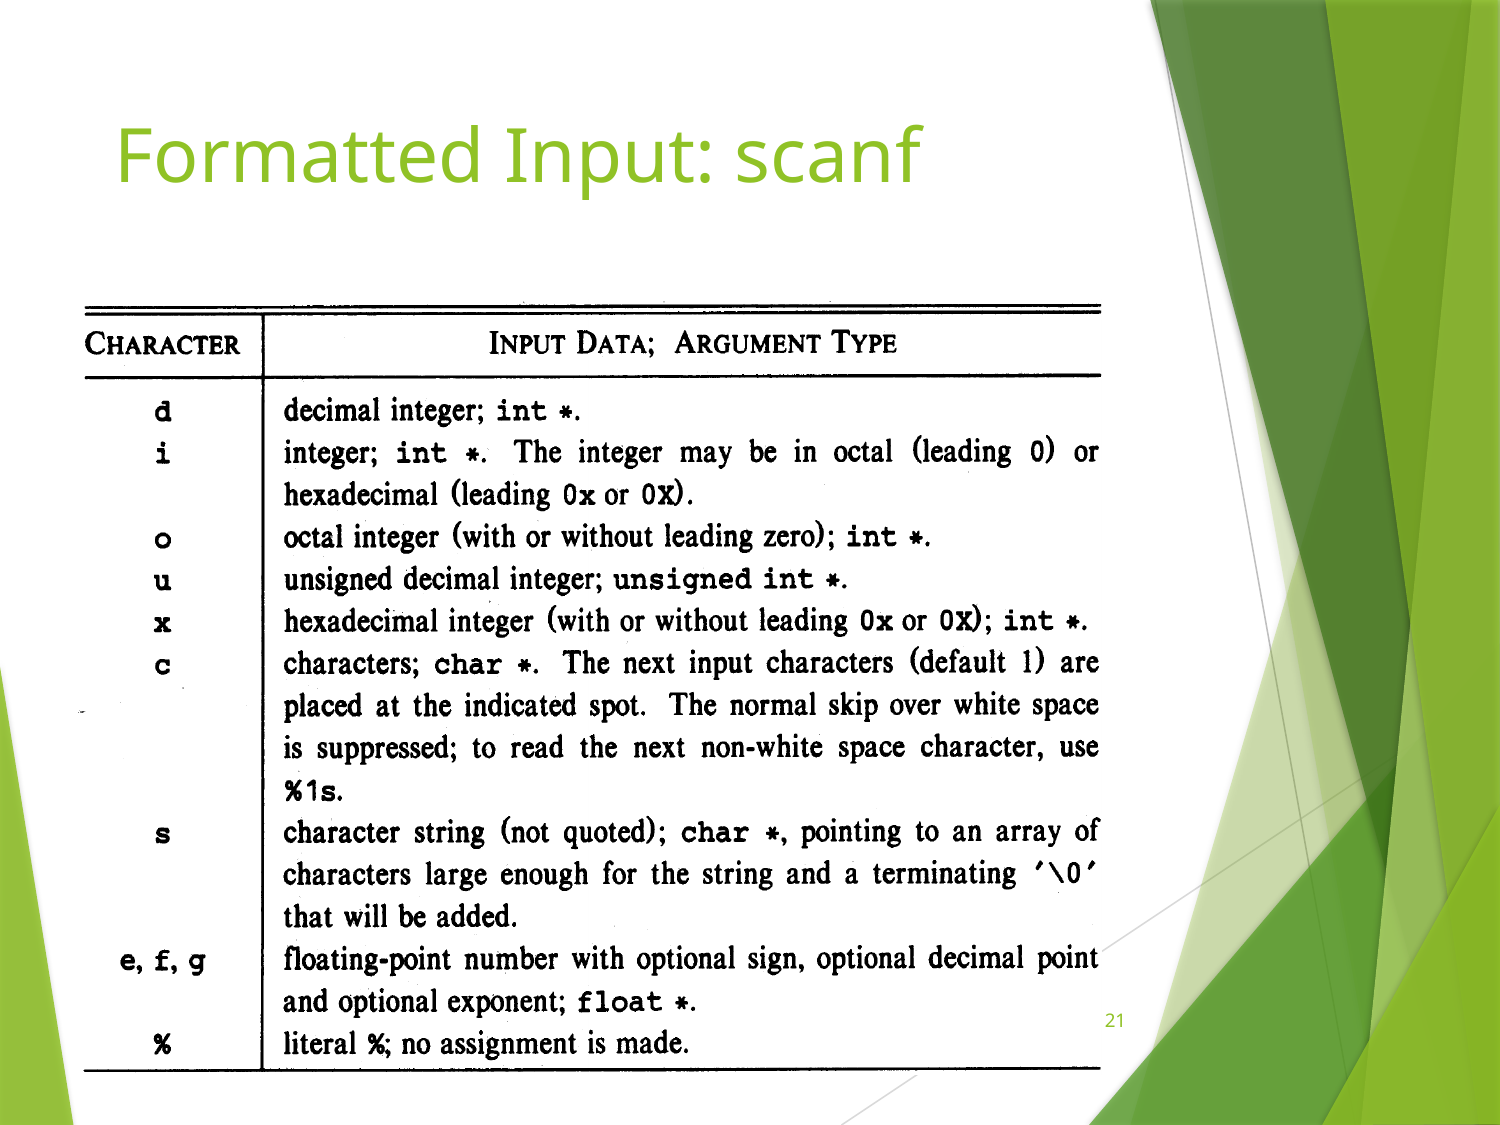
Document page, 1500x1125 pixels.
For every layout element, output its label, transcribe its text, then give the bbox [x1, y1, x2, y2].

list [74, 299, 1102, 1076]
slide_number 21 [1106, 991, 1142, 1051]
title Formatted Input: scanf [99, 99, 1142, 317]
